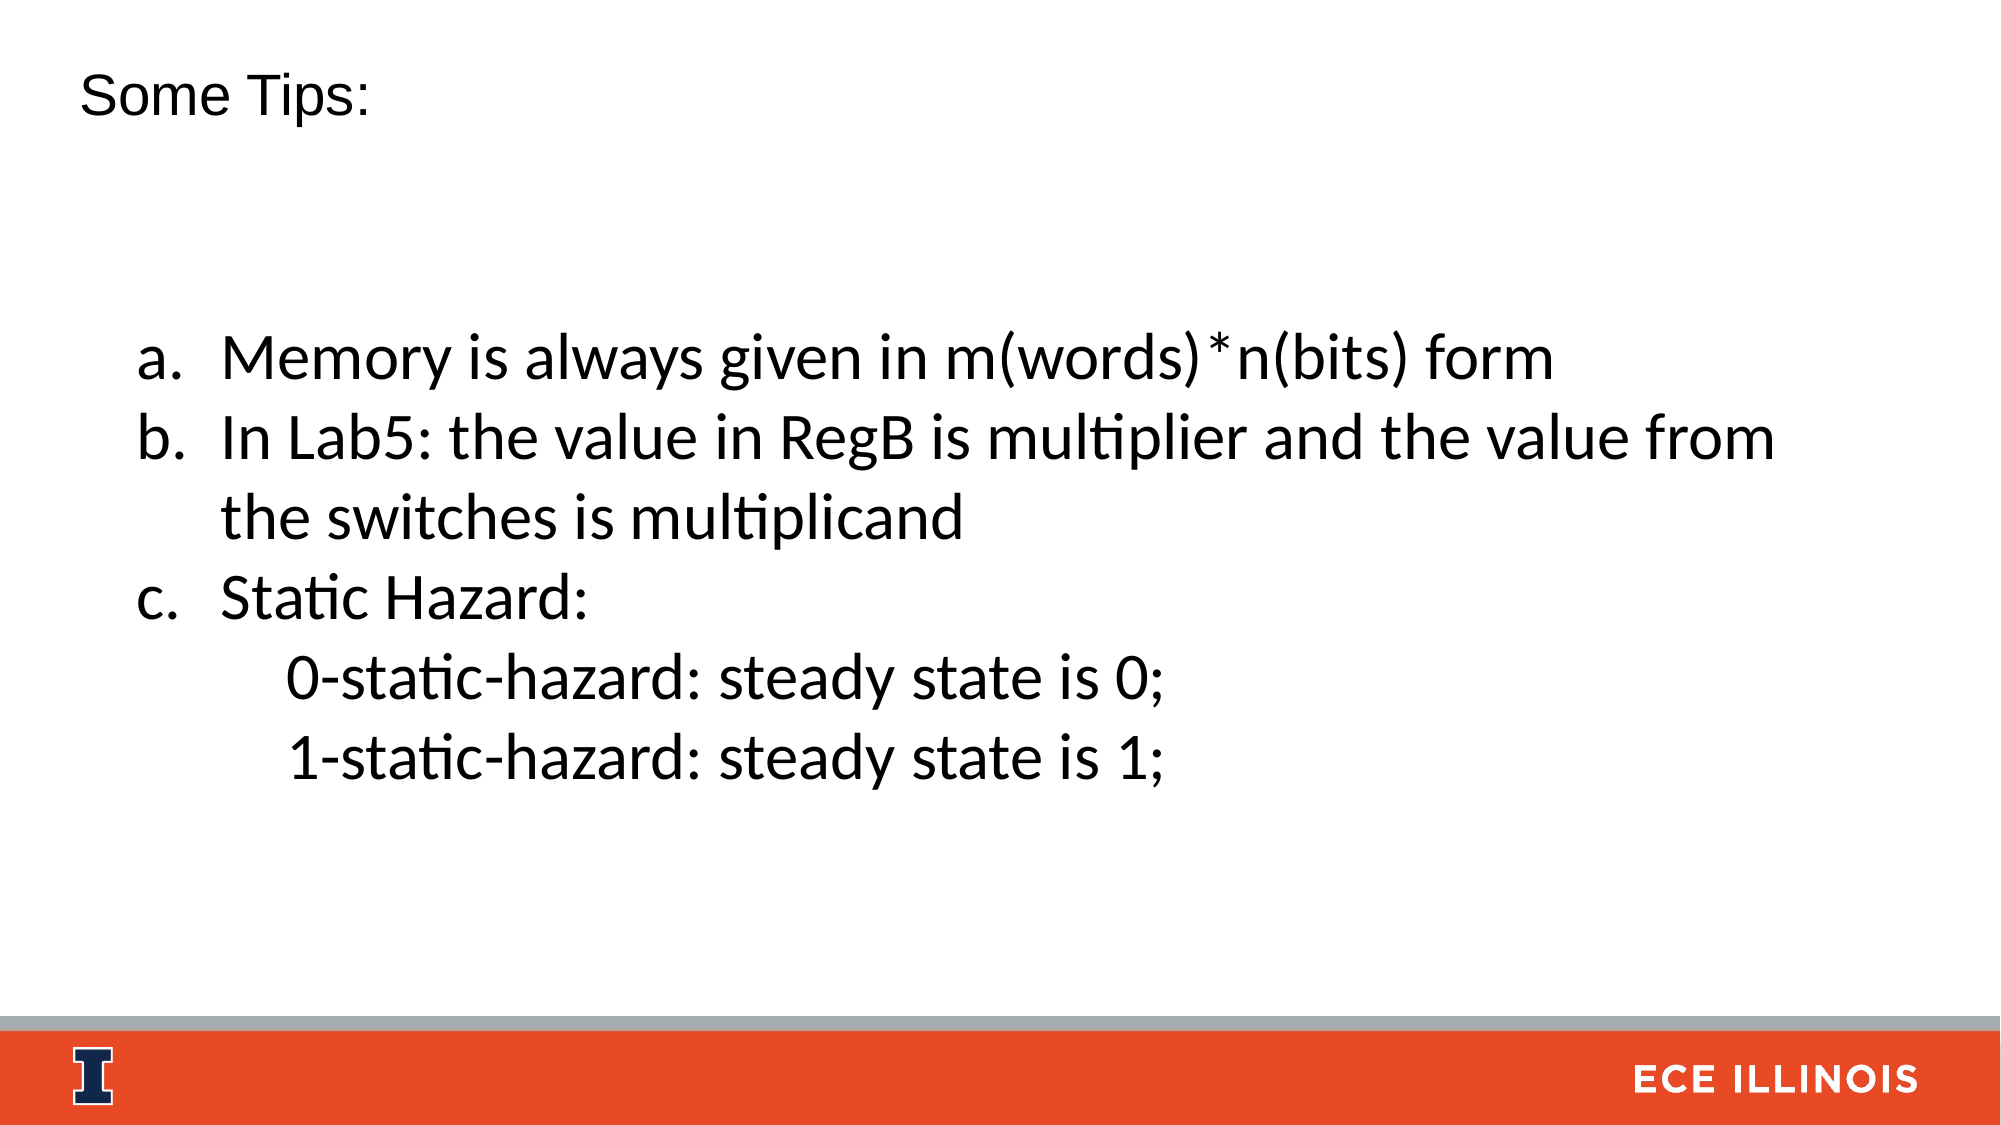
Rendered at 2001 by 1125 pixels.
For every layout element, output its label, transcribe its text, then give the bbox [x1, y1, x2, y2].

picture [1635, 1064, 1917, 1093]
picture [0, 1016, 2000, 1110]
text_box Some Tips: [64, 49, 1681, 136]
text_box Memory is always given in m(words)*n(bits) form In Lab5: the value in RegB is multiplier and the value from the switches is multiplicand Static Hazard: 0-static-hazard: steady state is 0; 1-static-hazard: steady state is 1; [121, 305, 1815, 806]
